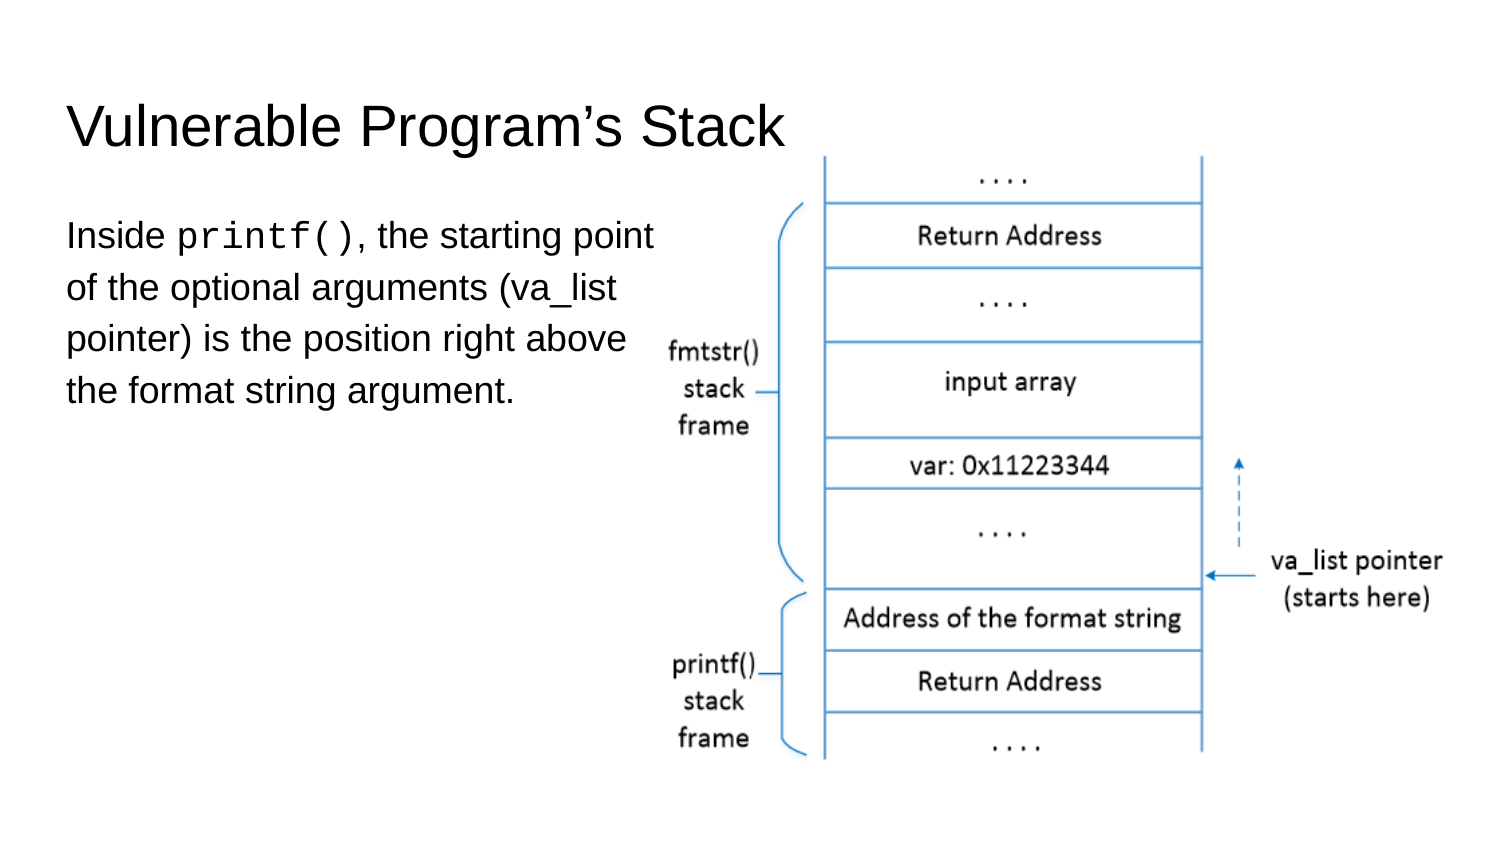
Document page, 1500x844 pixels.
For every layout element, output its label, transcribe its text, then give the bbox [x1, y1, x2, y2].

picture [639, 130, 1450, 768]
title Vulnerable Program’s Stack [51, 72, 1449, 167]
list Inside printf(), the starting point of the optional arguments (va_list pointer) is the position right above the format string argument. [51, 189, 634, 552]
